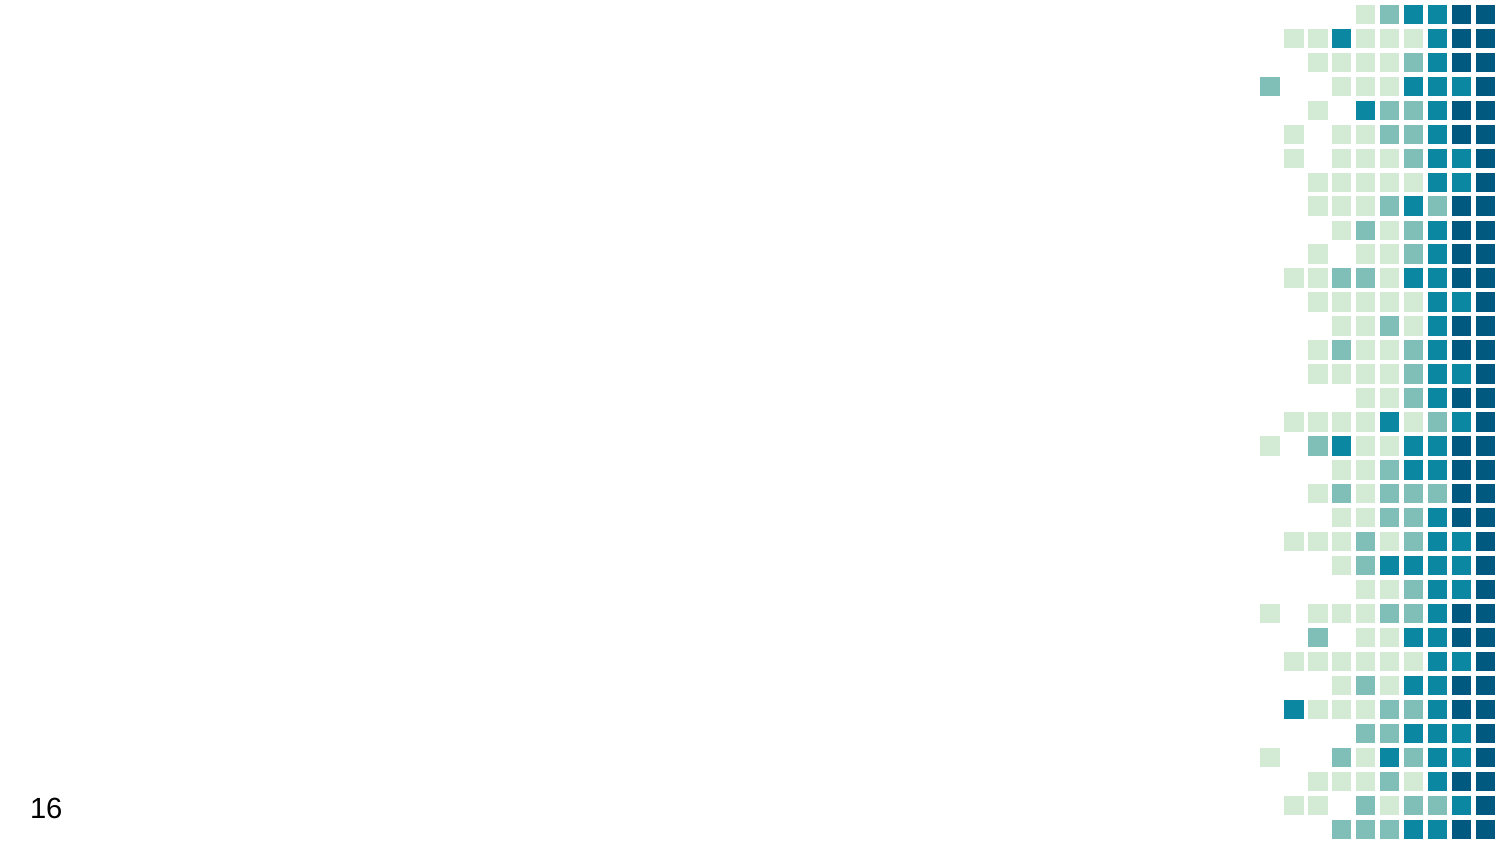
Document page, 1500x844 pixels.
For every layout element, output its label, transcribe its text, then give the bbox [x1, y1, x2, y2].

slide_number 16 [15, 774, 105, 839]
